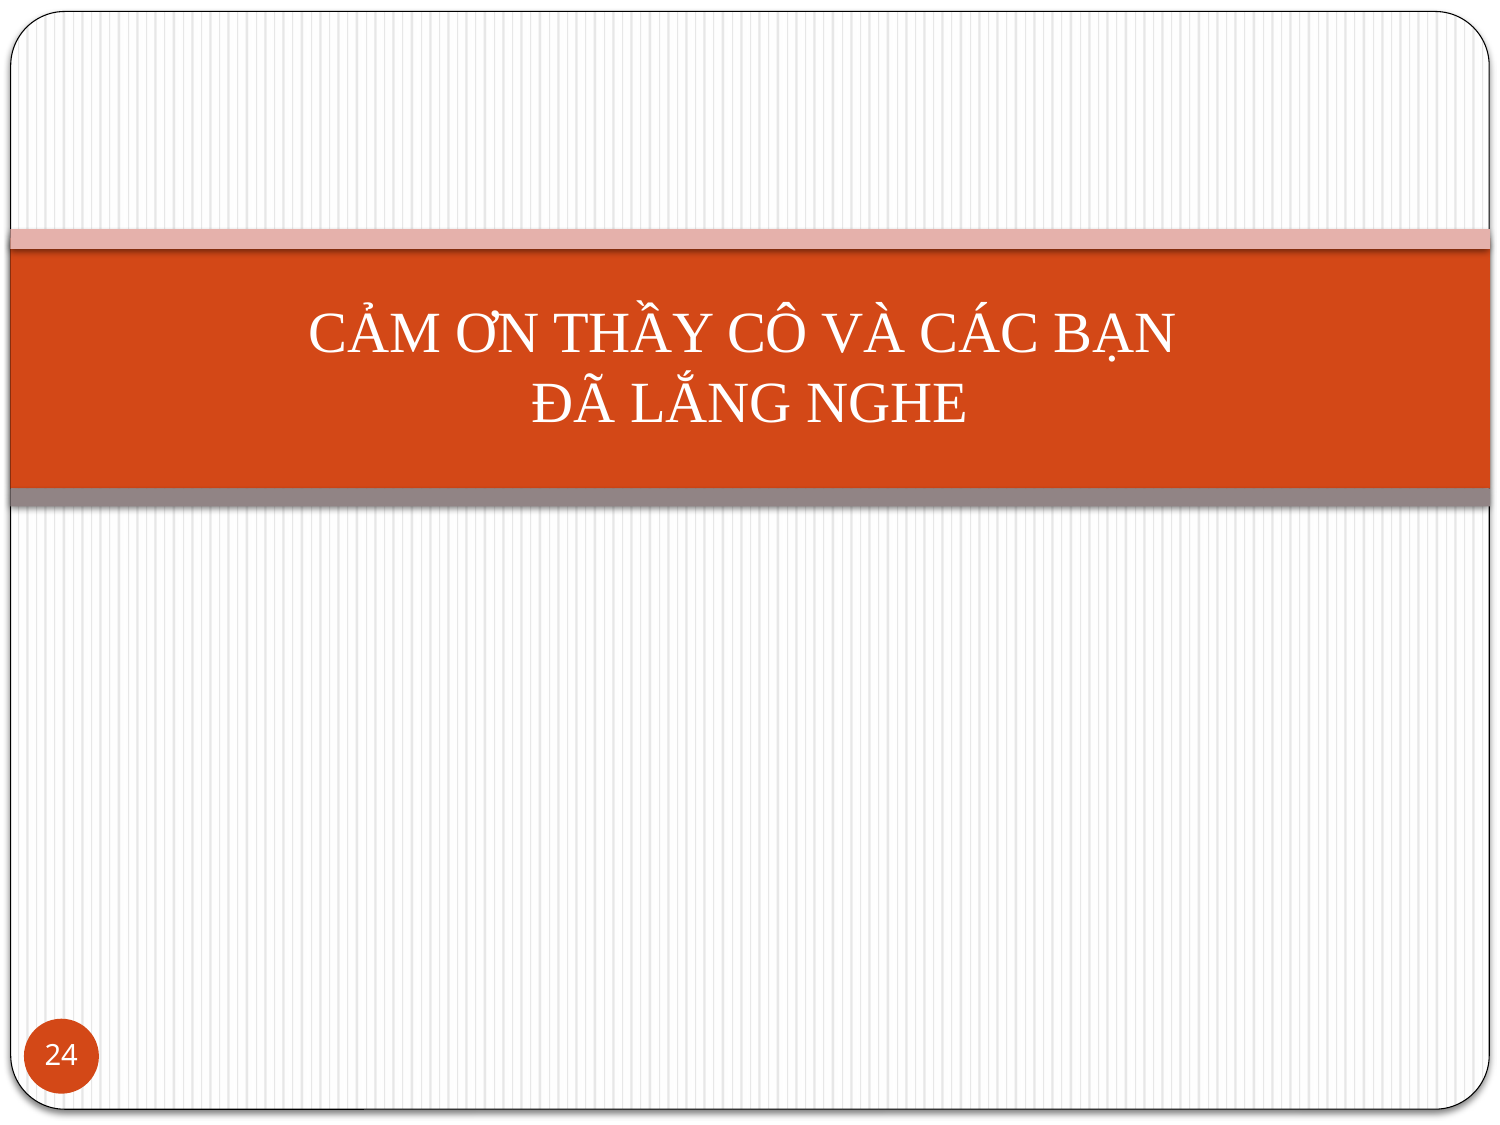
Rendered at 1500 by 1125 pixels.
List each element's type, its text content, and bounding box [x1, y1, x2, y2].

title CẢM ƠN THẦY CÔ VÀ CÁC BẠN ĐÃ LẮNG NGHE [75, 247, 1425, 489]
slide_number 24 [23, 1018, 99, 1094]
